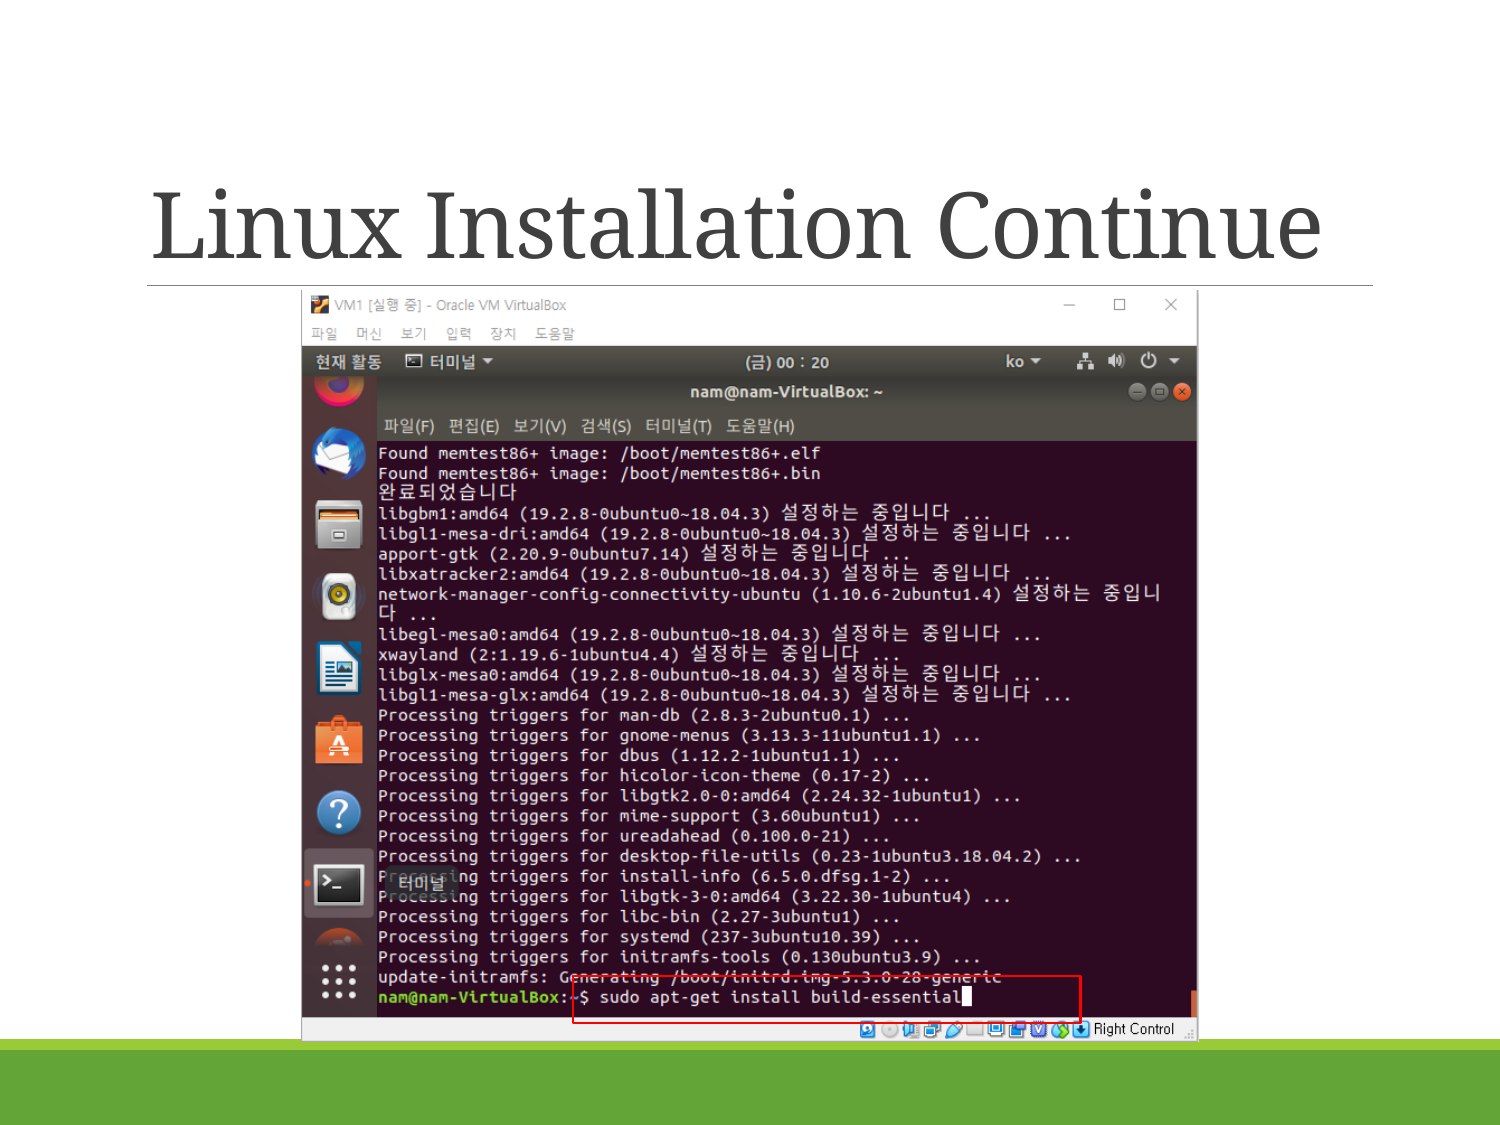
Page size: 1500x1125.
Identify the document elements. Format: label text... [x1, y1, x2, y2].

title Linux Installation Continue [135, 47, 1373, 285]
picture [300, 289, 1200, 1042]
